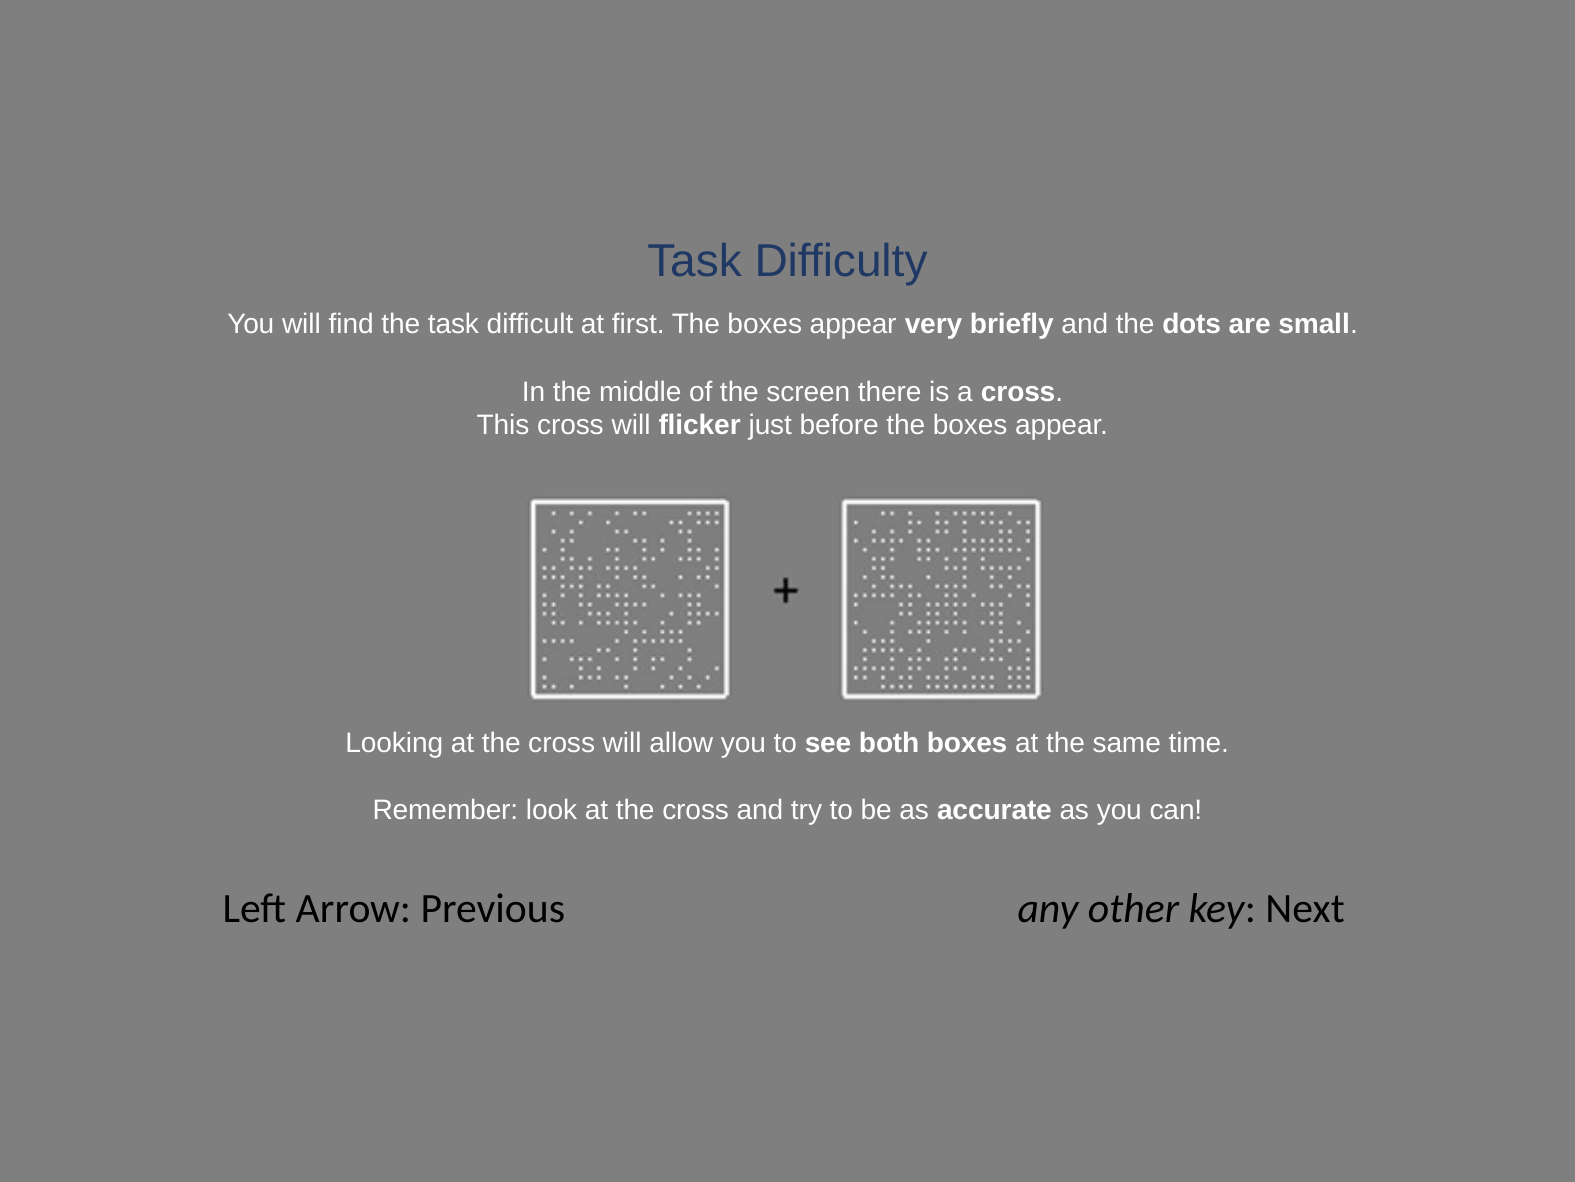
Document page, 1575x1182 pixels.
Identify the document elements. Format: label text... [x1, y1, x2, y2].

text_box Task Difficulty [0, 228, 1575, 307]
table_header any other key: Next [788, 882, 1575, 951]
text_box Looking at the cross will allow you to see both boxes at the same time. Remember: look at the cross and try to be as accurate as you can! [0, 716, 1575, 833]
text_box You will find the task difficult at first. The boxes appear very briefly and the dots are small. In the middle of the screen there is a cross. This cross will flicker just before the boxes appear. [5, 298, 1575, 448]
table_header Left Arrow: Previous [0, 882, 788, 951]
picture [503, 470, 1082, 736]
